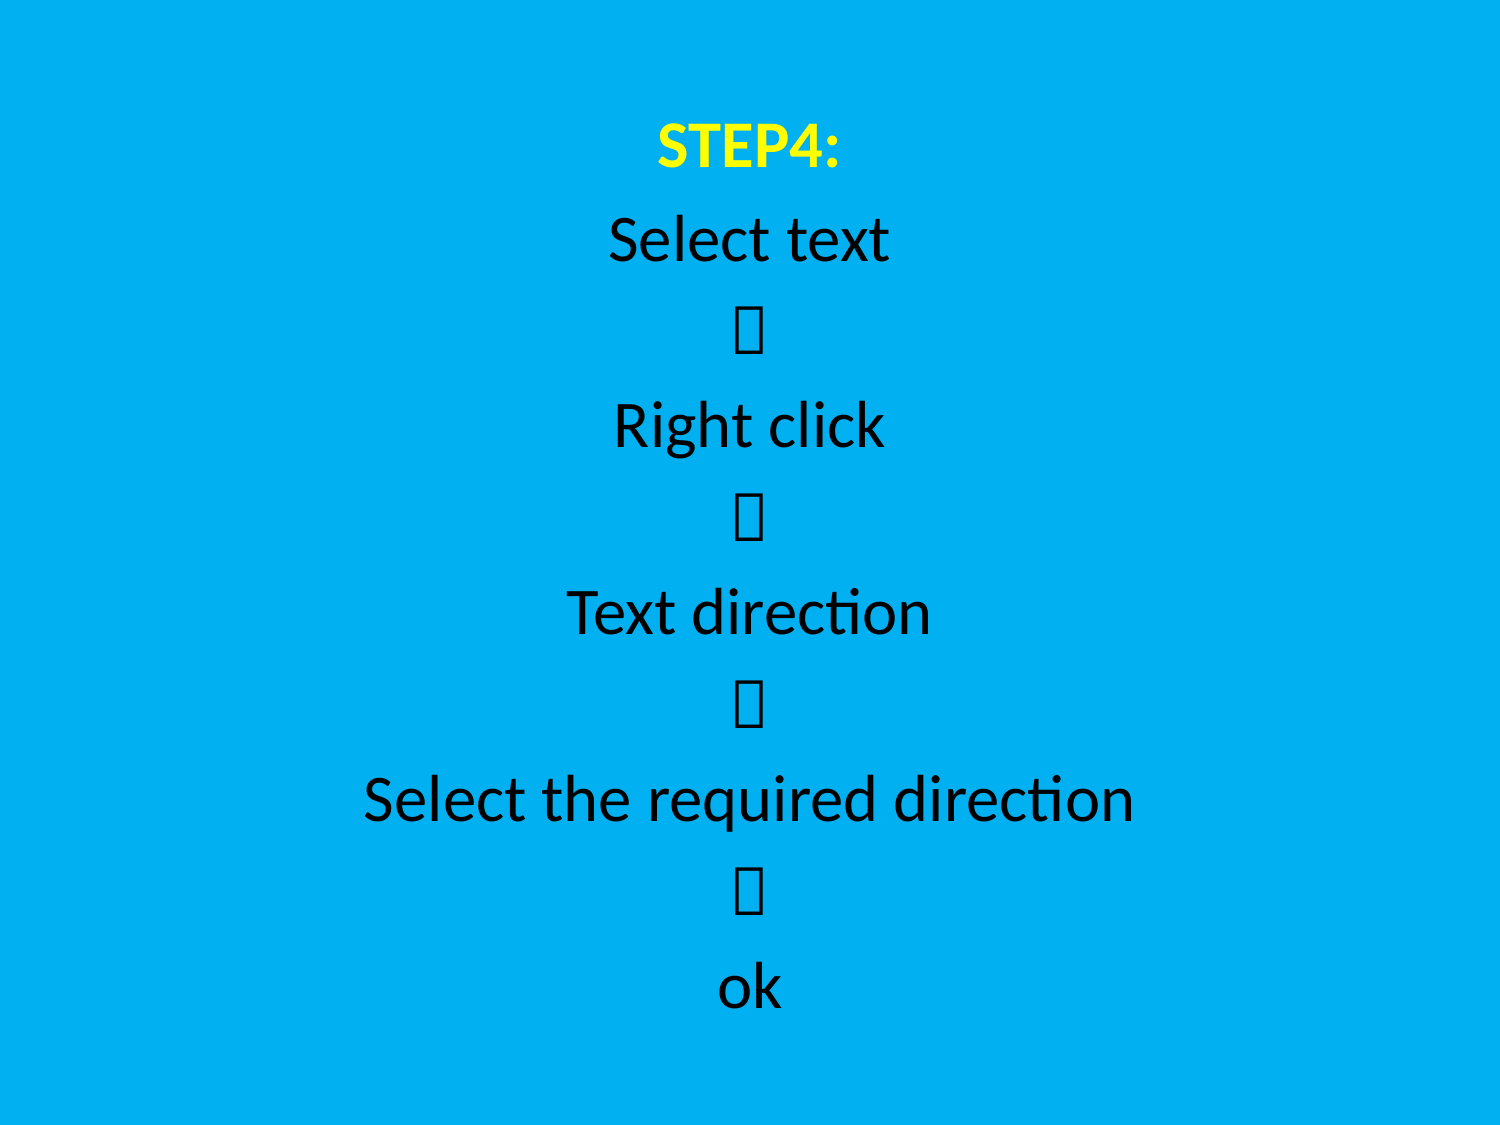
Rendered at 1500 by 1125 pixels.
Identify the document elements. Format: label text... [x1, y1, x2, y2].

list STEP4: Select text  Right click  Text direction  Select the required direction  ok [75, 0, 1425, 1075]
